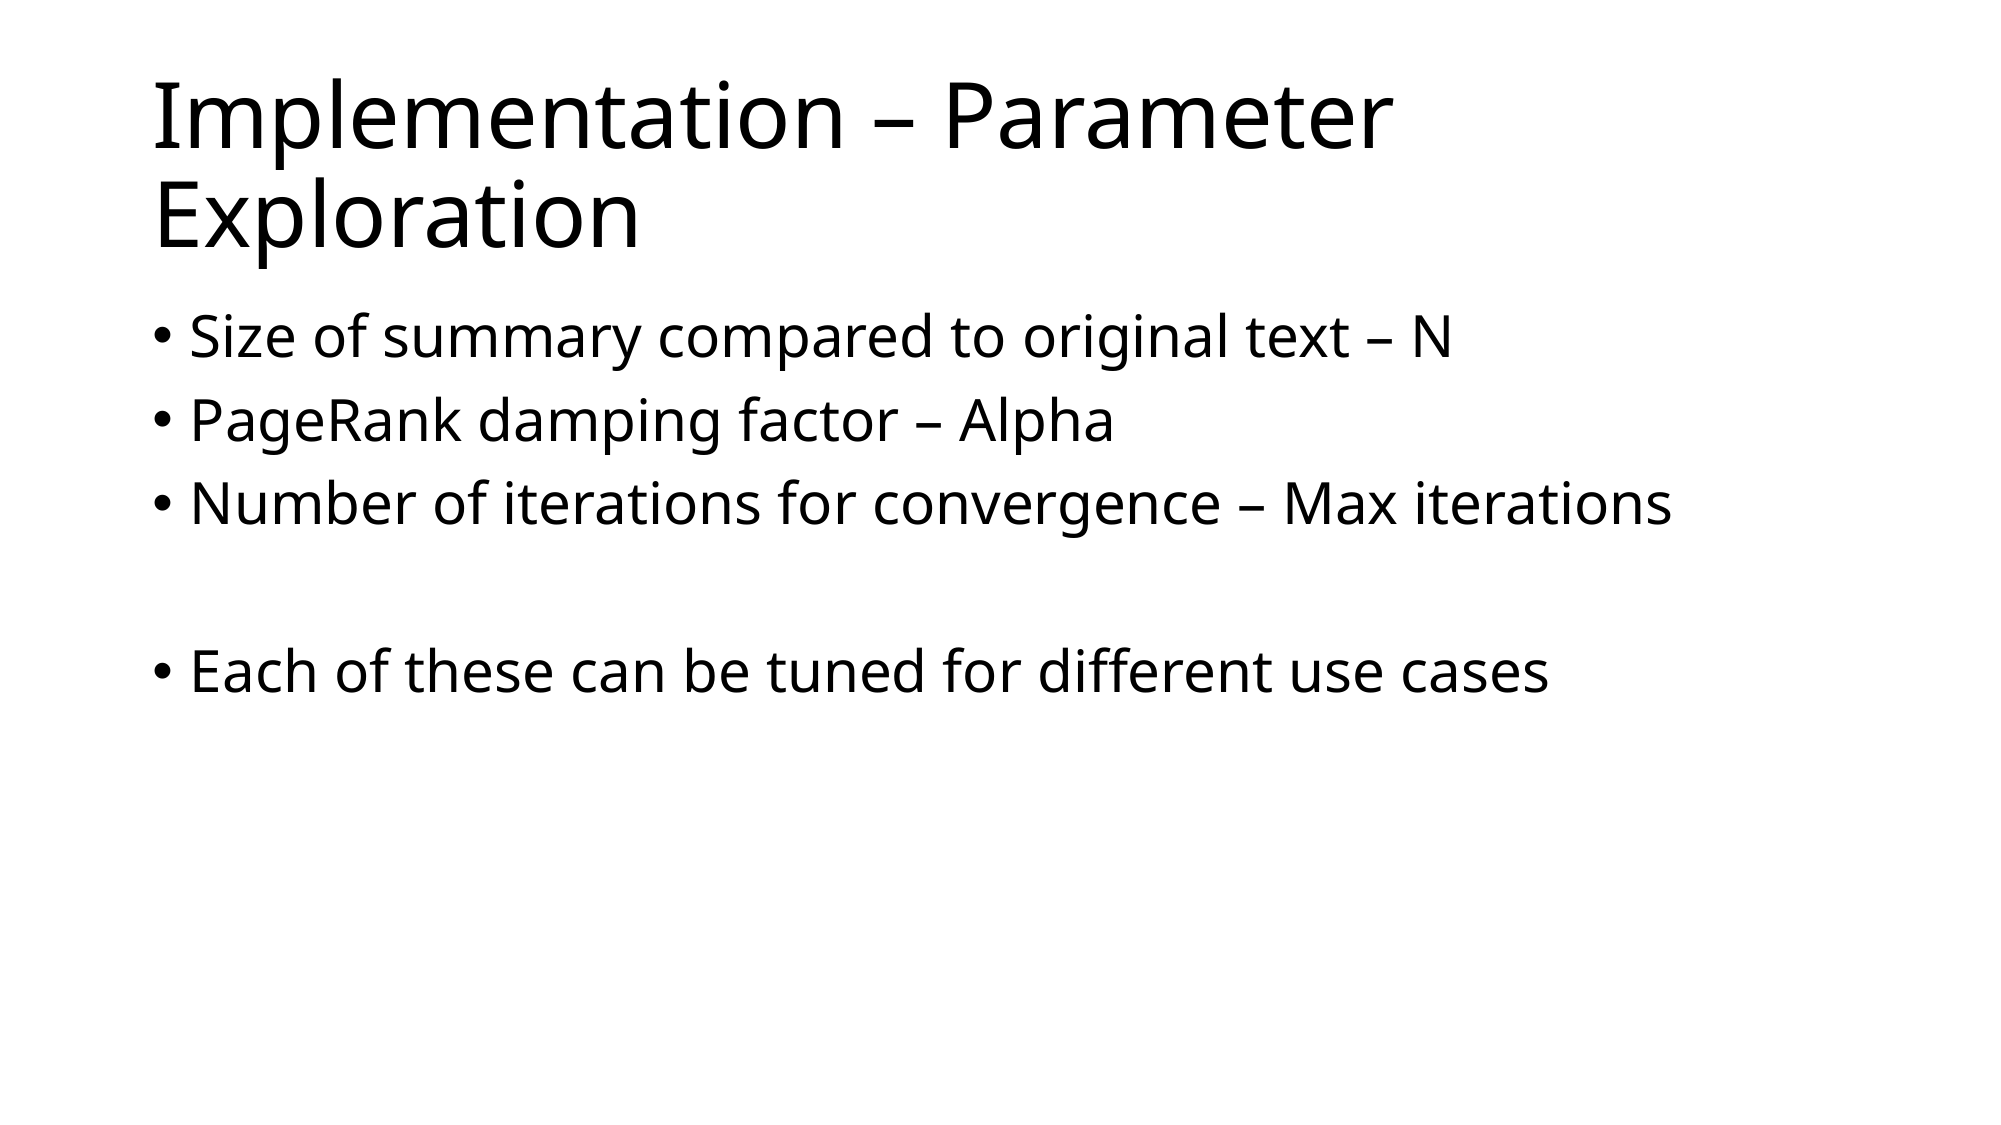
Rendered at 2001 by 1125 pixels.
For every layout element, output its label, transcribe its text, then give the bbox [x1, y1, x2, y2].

list Size of summary compared to original text – N PageRank damping factor – Alpha Number of iterations for convergence – Max iterations Each of these can be tuned for different use cases [137, 299, 1863, 1014]
title Implementation – Parameter Exploration [137, 59, 1863, 278]
